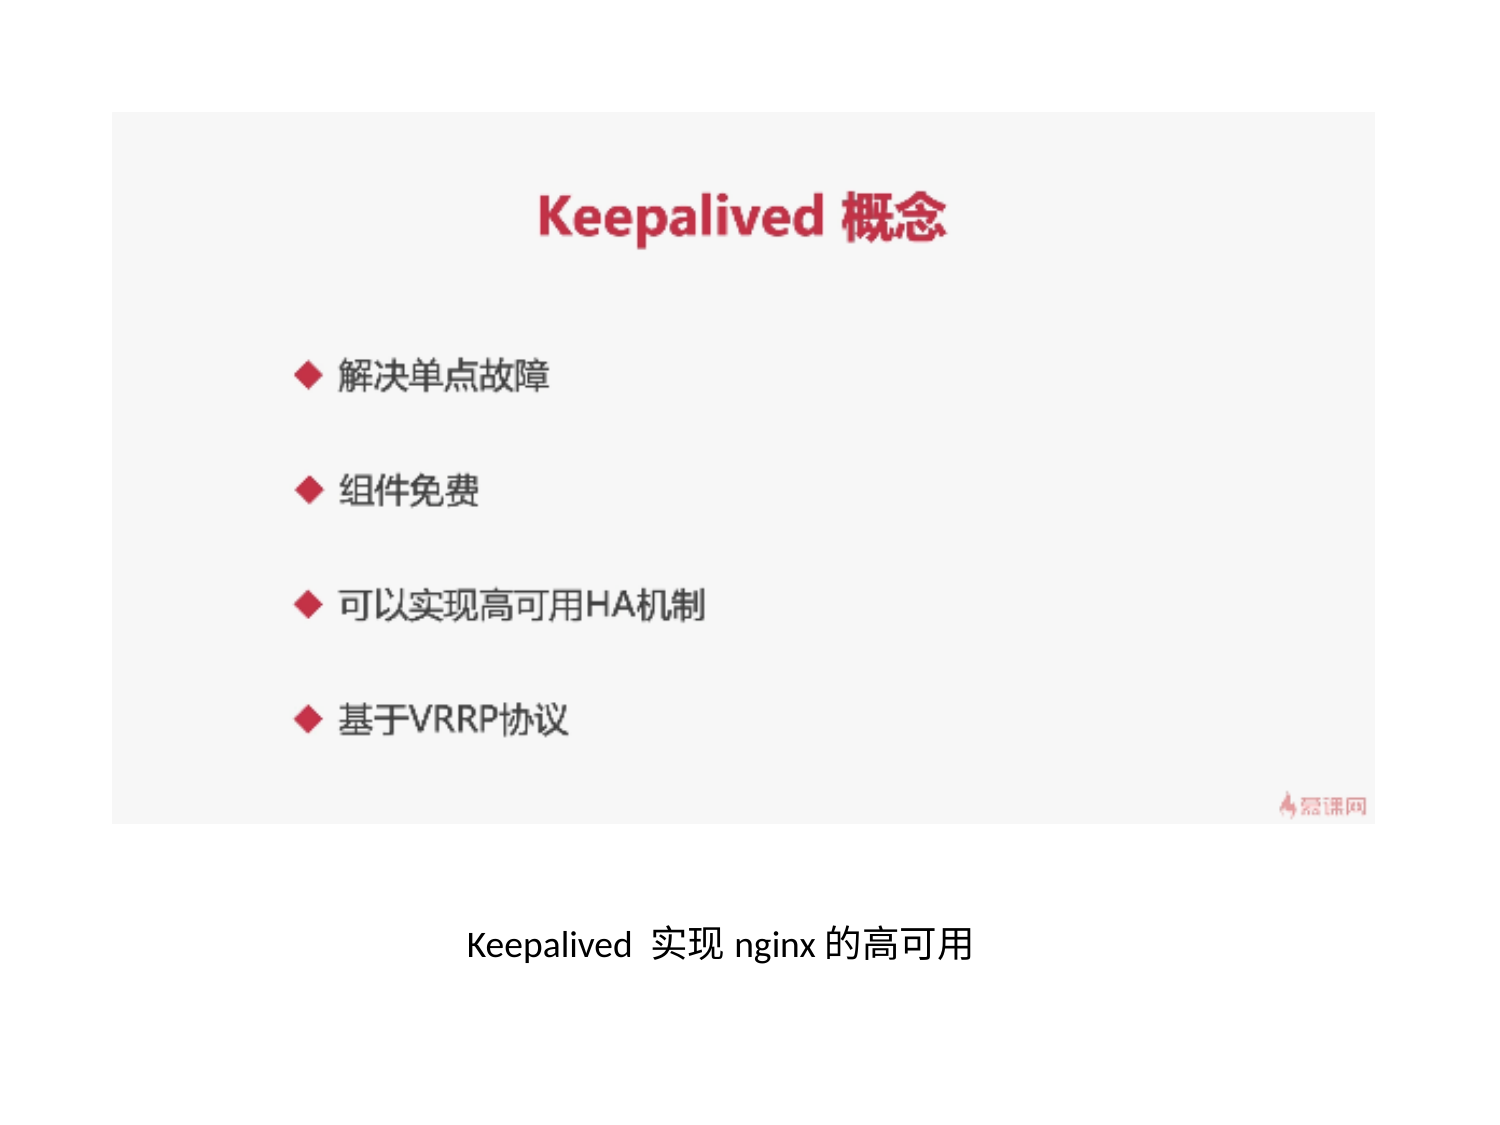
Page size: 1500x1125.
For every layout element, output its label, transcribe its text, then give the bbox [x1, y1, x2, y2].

picture [112, 112, 1376, 824]
text_box Keepalived 实现nginx的高可用 [452, 912, 990, 973]
